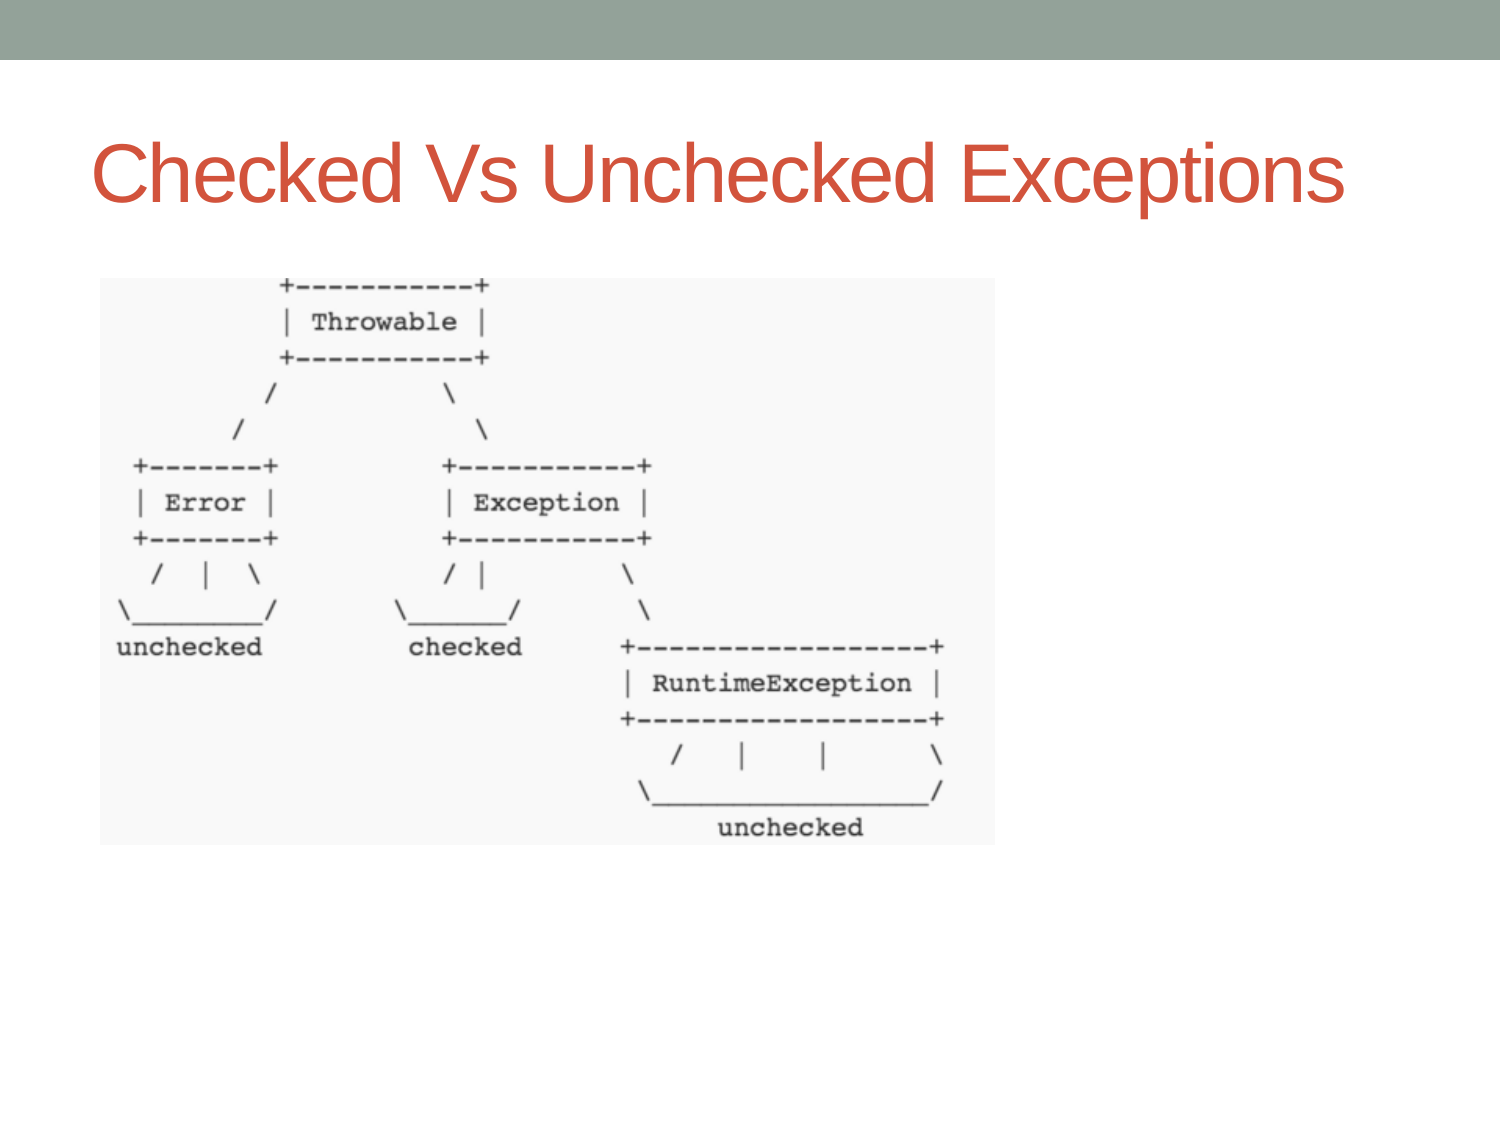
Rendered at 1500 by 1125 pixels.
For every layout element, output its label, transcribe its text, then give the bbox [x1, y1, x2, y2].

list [100, 278, 995, 845]
title Checked Vs Unchecked Exceptions [75, 87, 1425, 250]
